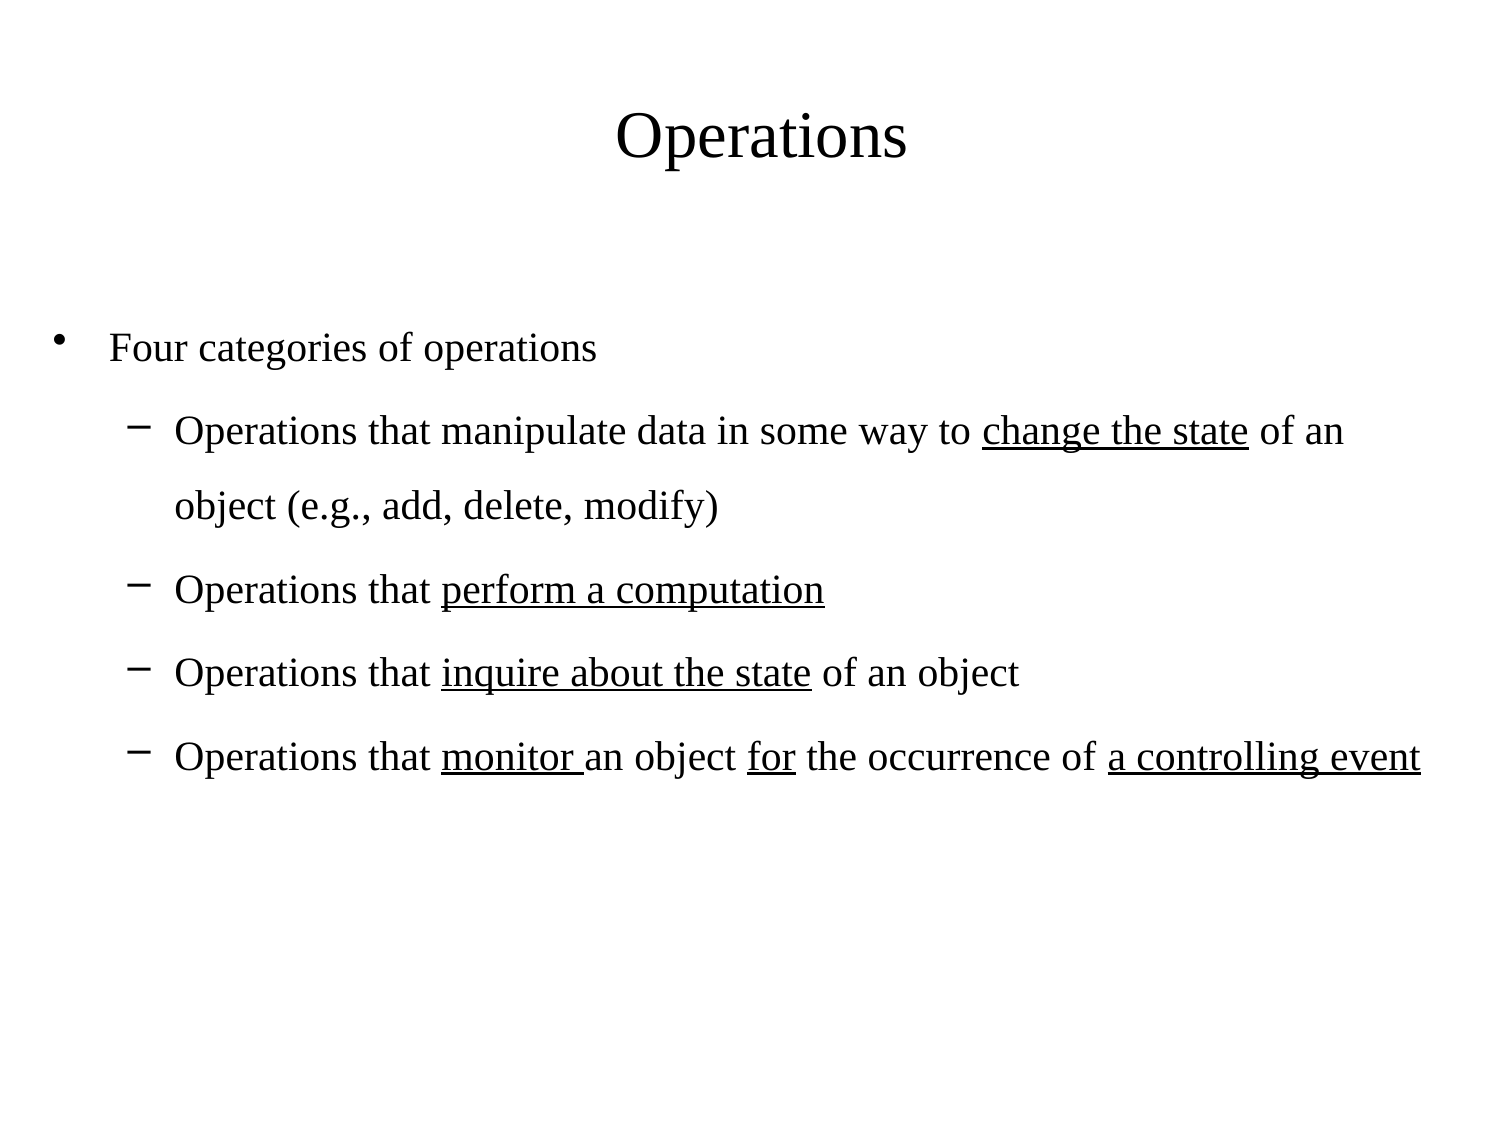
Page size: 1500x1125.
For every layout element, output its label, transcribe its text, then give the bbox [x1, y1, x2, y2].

title Operations [124, 37, 1401, 226]
list Four categories of operations Operations that manipulate data in some way to change the state of an object (e.g., add, delete, modify) Operations that perform a computation Operations that inquire about the state of an object Operations that monitor an object for the occurrence of a controlling event [37, 287, 1438, 963]
